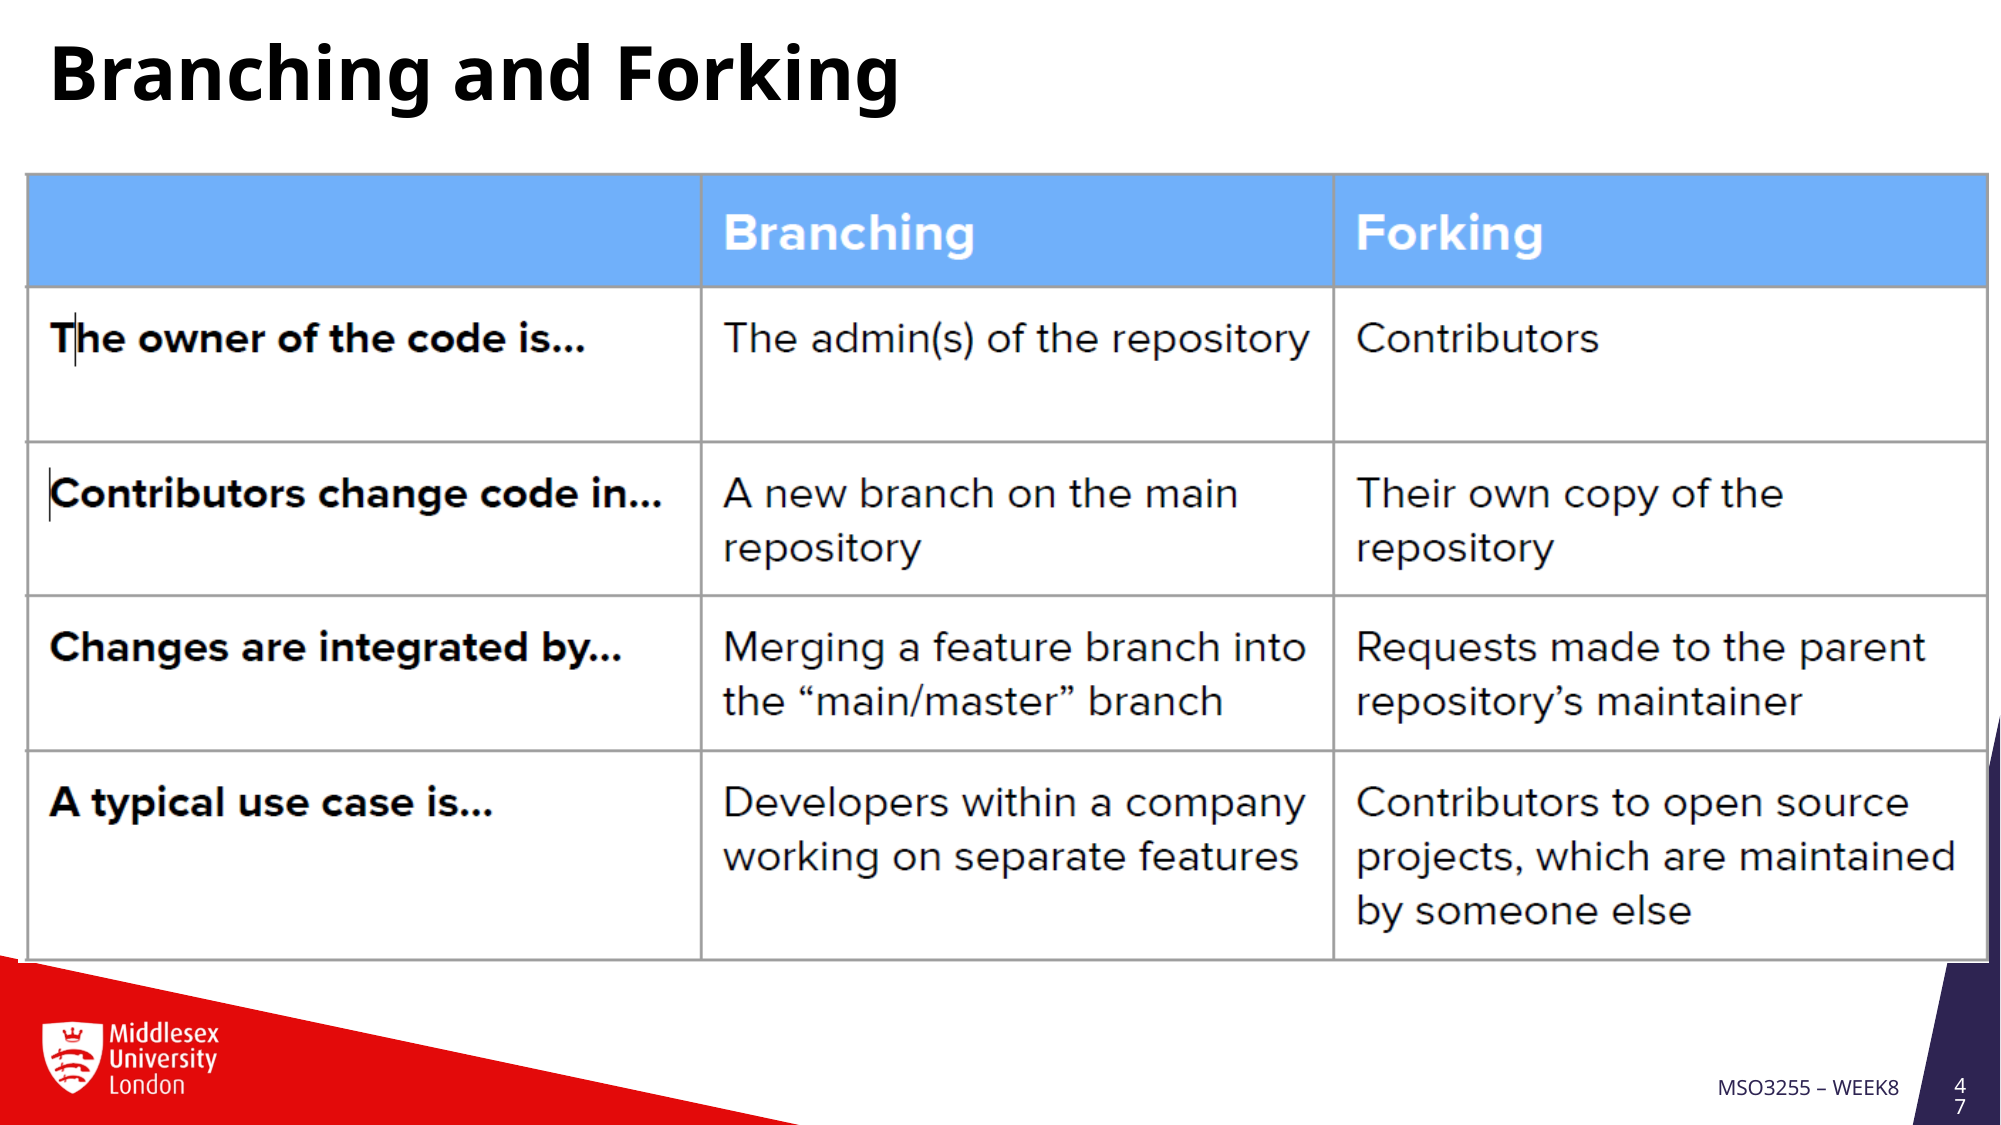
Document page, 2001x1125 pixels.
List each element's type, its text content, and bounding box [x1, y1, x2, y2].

list MSO3255 – Week8 [1259, 1066, 1908, 1109]
picture [32, 1014, 223, 1101]
slide_number 47 [1946, 1064, 1979, 1110]
picture [18, 166, 1990, 963]
text_box Branching and Forking [48, 25, 1689, 125]
